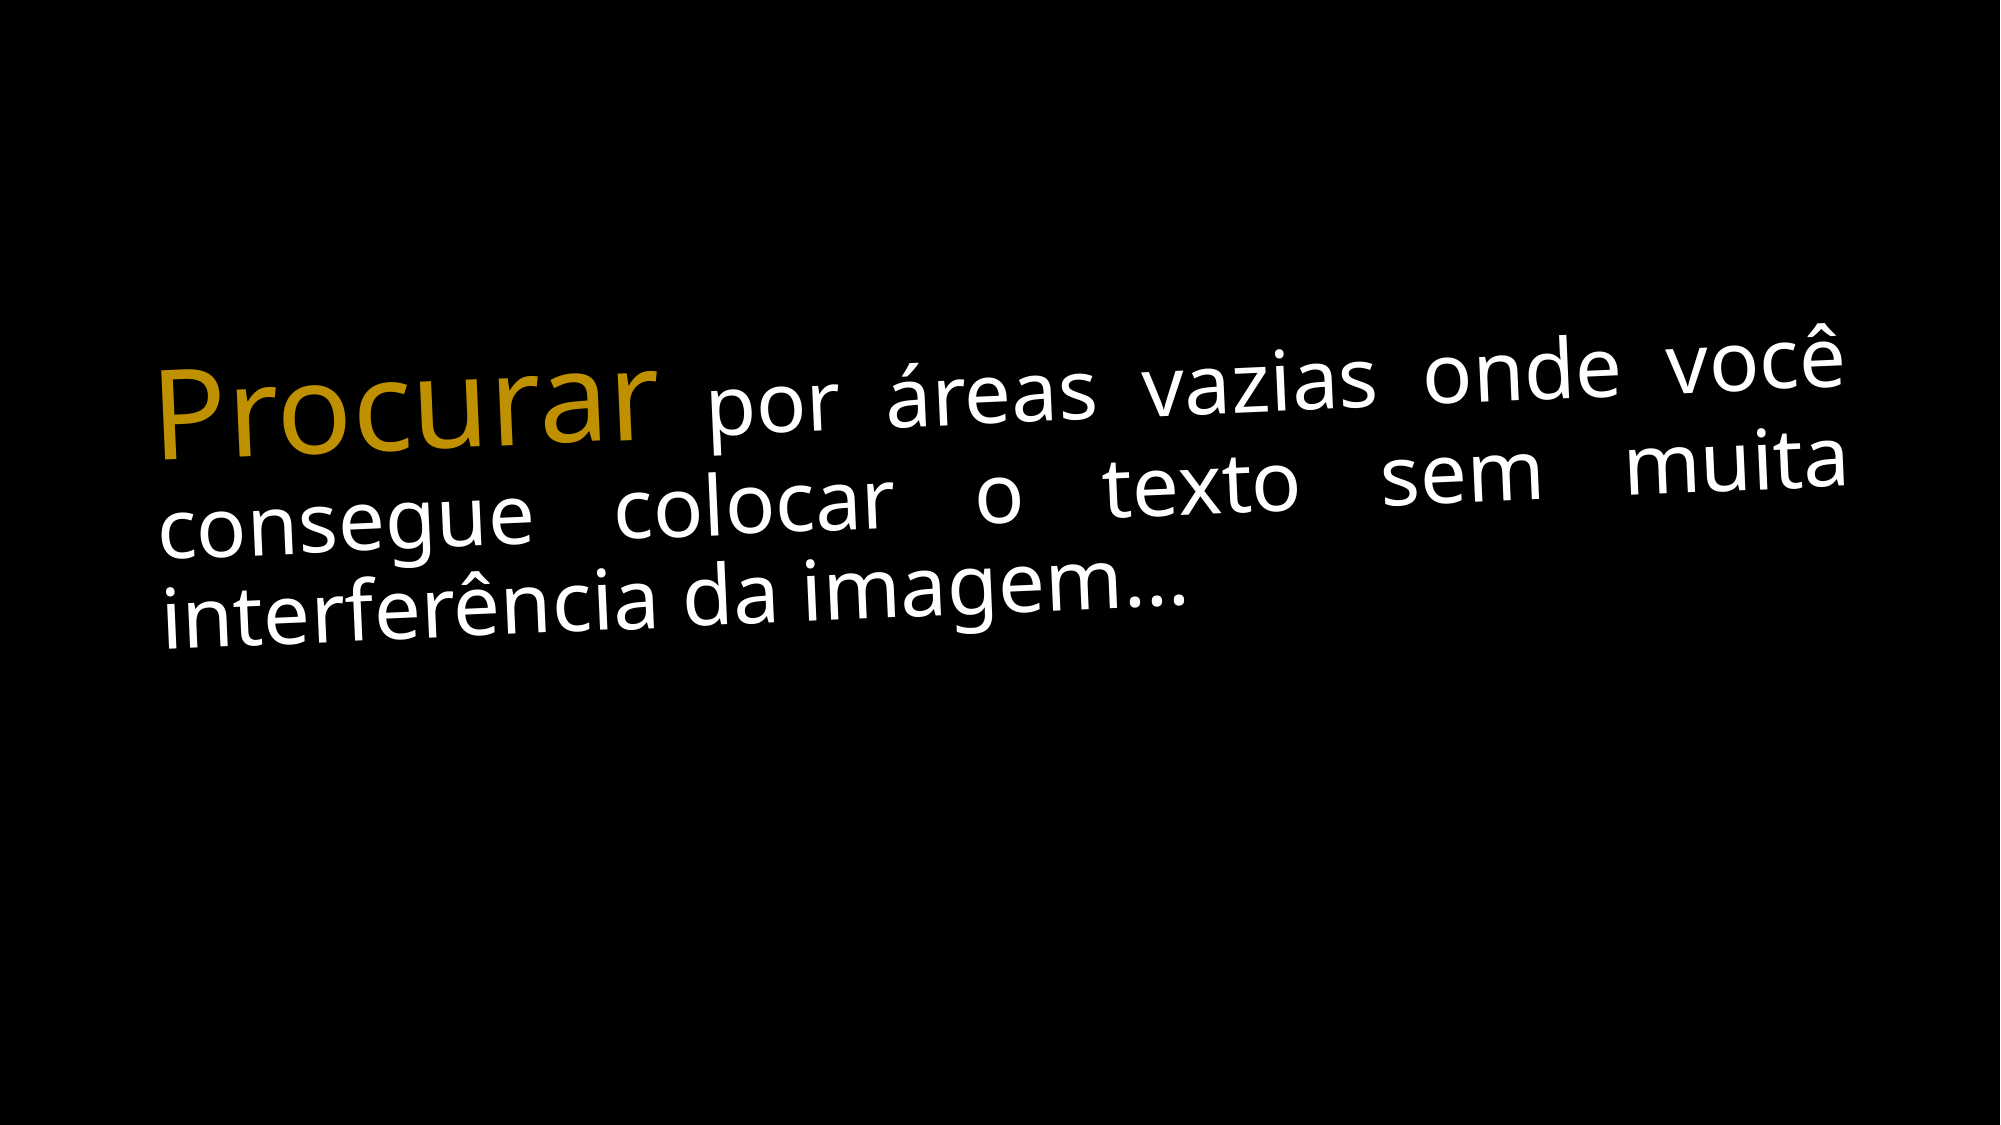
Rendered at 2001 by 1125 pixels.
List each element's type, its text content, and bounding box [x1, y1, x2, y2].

list Procurar por áreas vazias onde você consegue colocar o texto sem muita interferência da imagem... [133, 268, 1879, 827]
